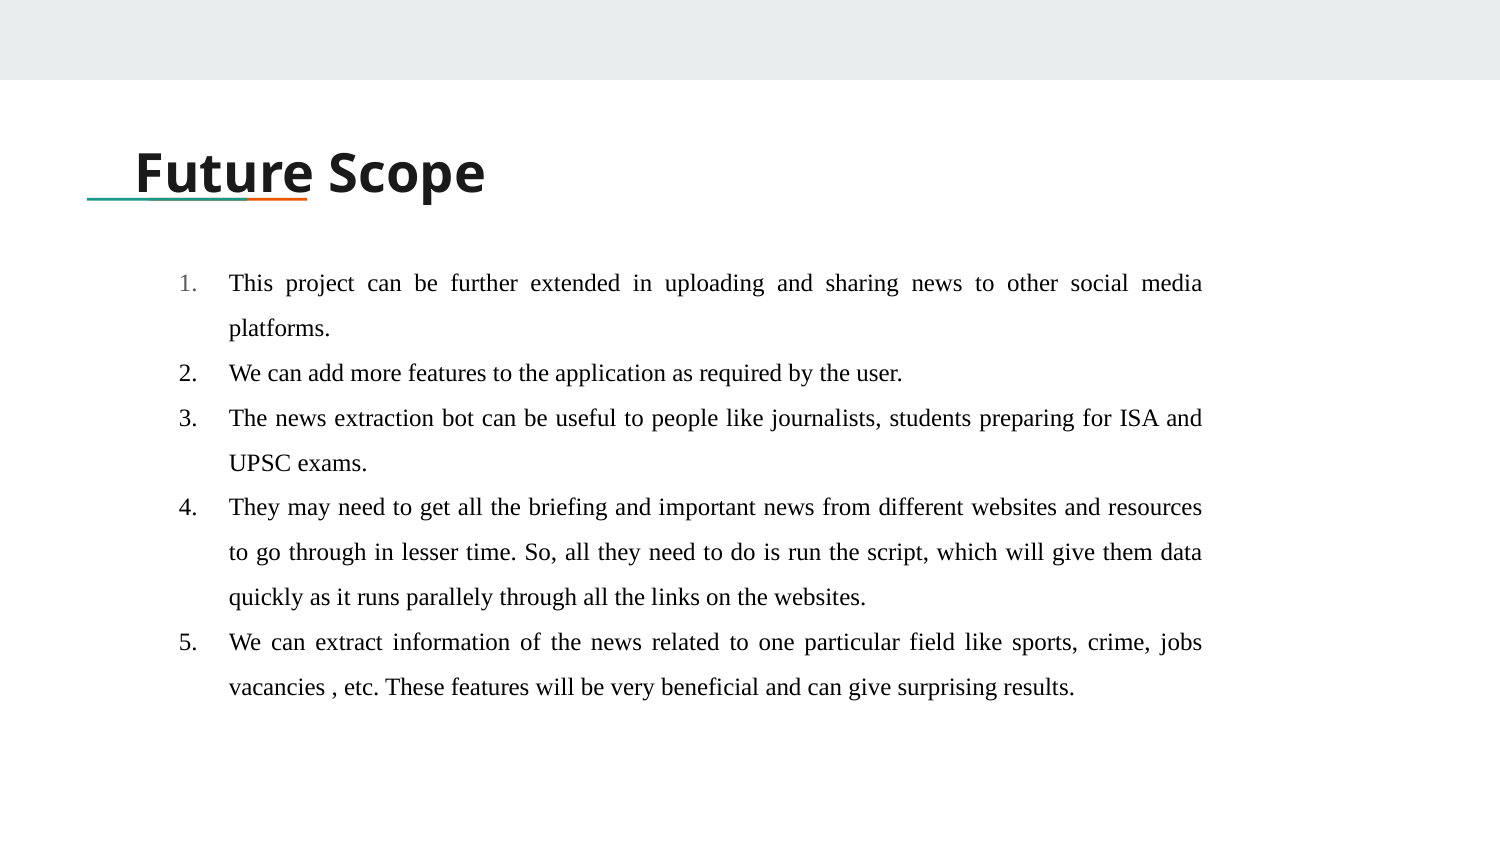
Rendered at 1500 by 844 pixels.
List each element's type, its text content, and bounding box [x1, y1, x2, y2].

title Future Scope [119, 123, 1381, 217]
list This project can be further extended in uploading and sharing news to other social media platforms. We can add more features to the application as required by the user. The news extraction bot can be useful to people like journalists, students preparing for ISA and UPSC exams. They may need to get all the briefing and important news from different websites and resources to go through in lesser time. So, all they need to do is run the script, which will give them data quickly as it runs parallely through all the links on the websites. We can extract information of the news related to one particular field like sports, crime, jobs vacancies , etc. These features will be very beneficial and can give surprising results. [138, 236, 1381, 778]
